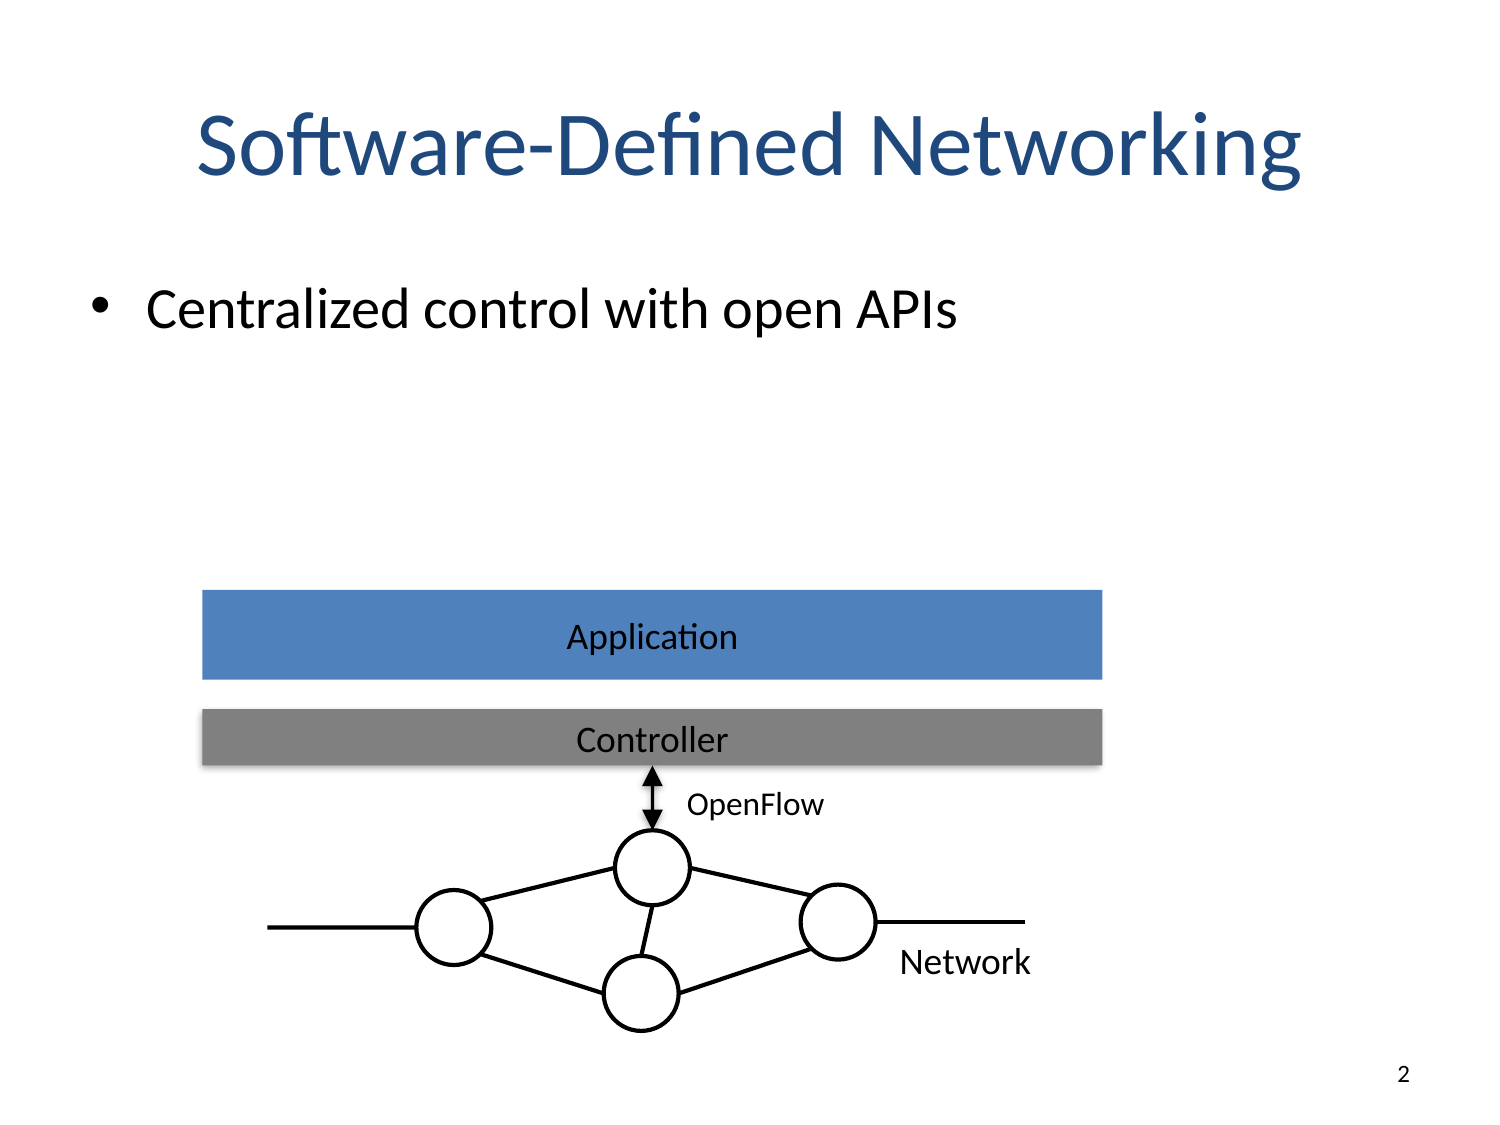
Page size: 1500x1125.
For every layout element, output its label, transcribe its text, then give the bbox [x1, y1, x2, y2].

title Software-Defined Networking [75, 45, 1425, 233]
text_box OpenFlow [672, 774, 932, 828]
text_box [267, 829, 1060, 1032]
text_box Application [200, 588, 1104, 682]
slide_number 1 [1074, 1042, 1425, 1103]
text_box Controller [202, 708, 1103, 766]
list Centralized control with open APIs [75, 262, 1425, 1005]
